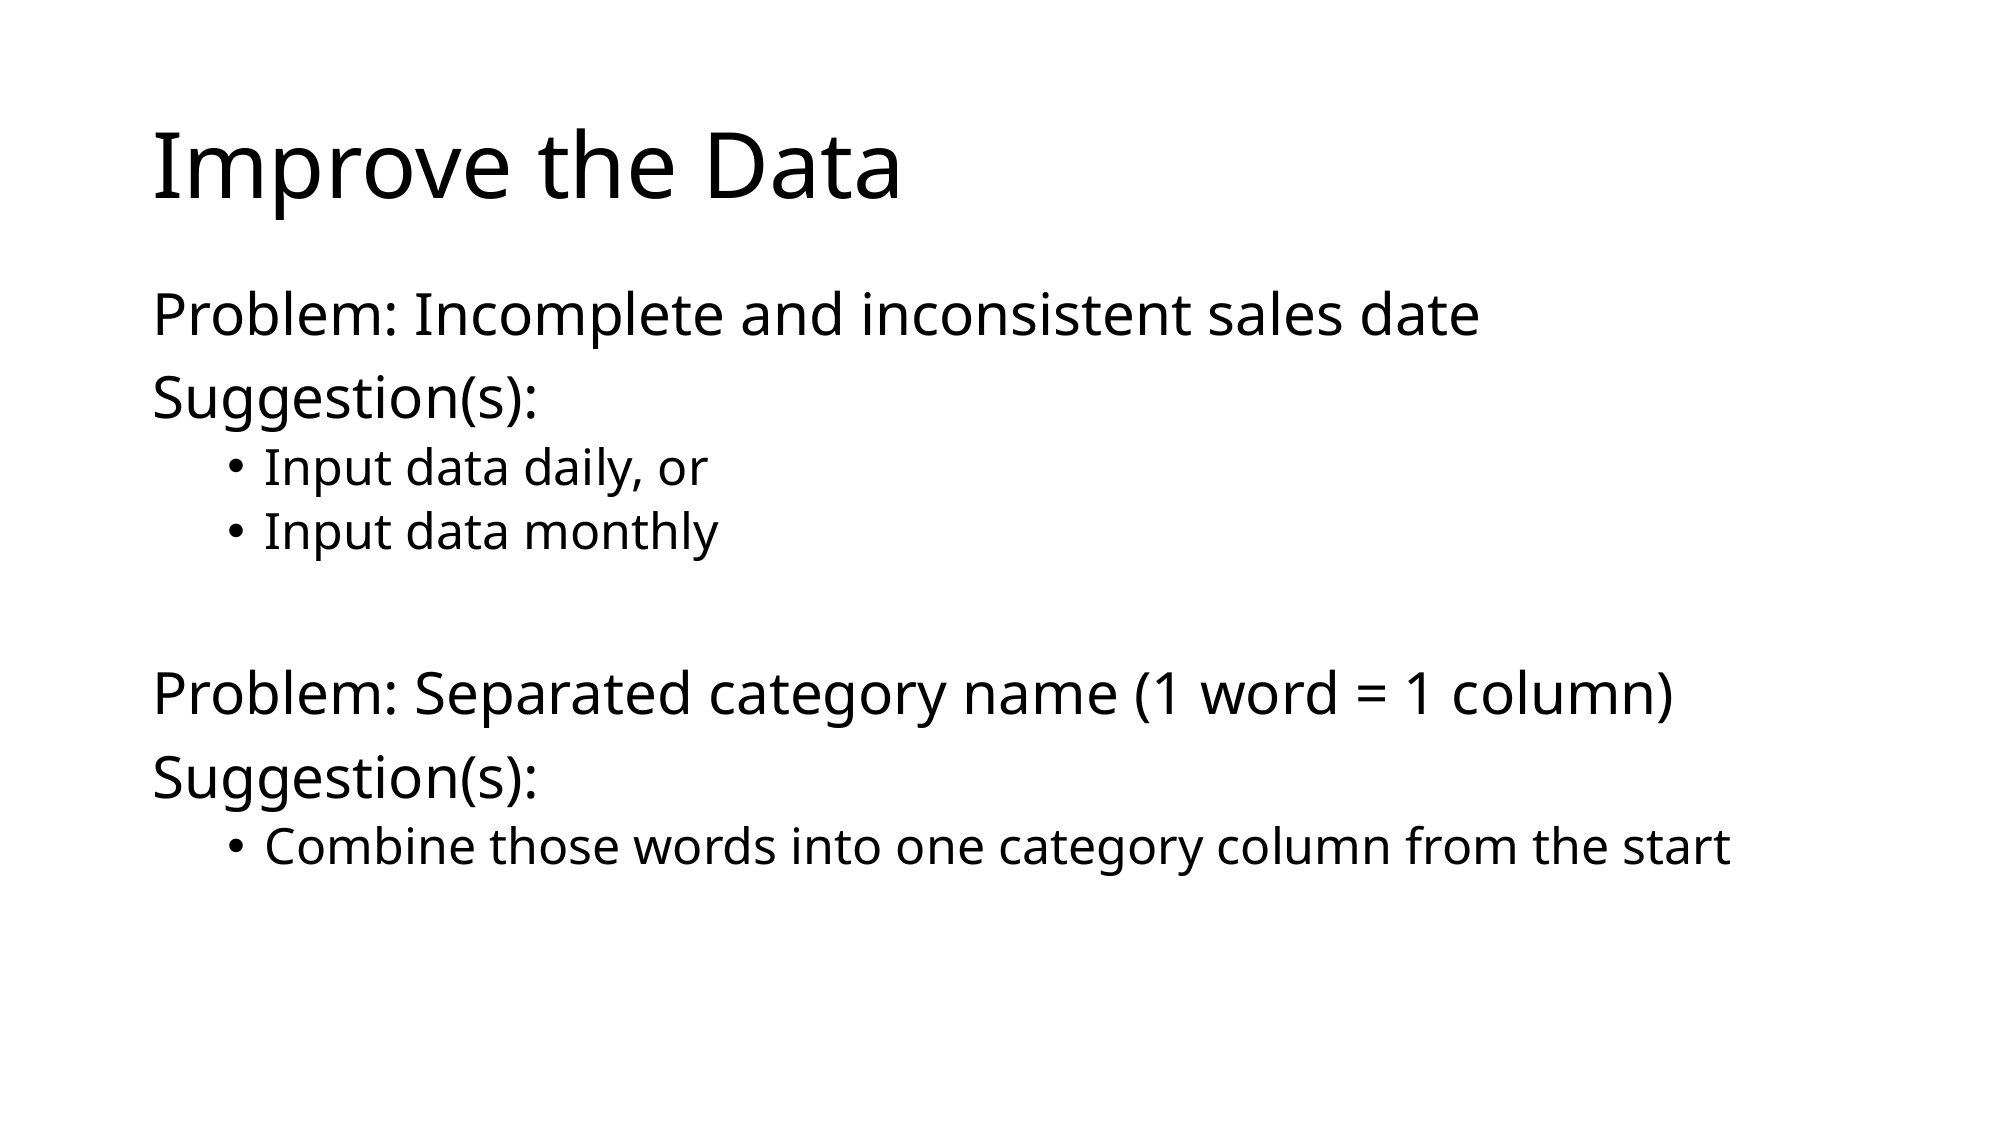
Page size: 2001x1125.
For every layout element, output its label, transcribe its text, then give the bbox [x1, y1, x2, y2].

list Problem: Incomplete and inconsistent sales date Suggestion(s): Input data daily, or Input data monthly Problem: Separated category name (1 word = 1 column) Suggestion(s): Combine those words into one category column from the start [137, 277, 1863, 1066]
title Improve the Data [137, 59, 1863, 277]
